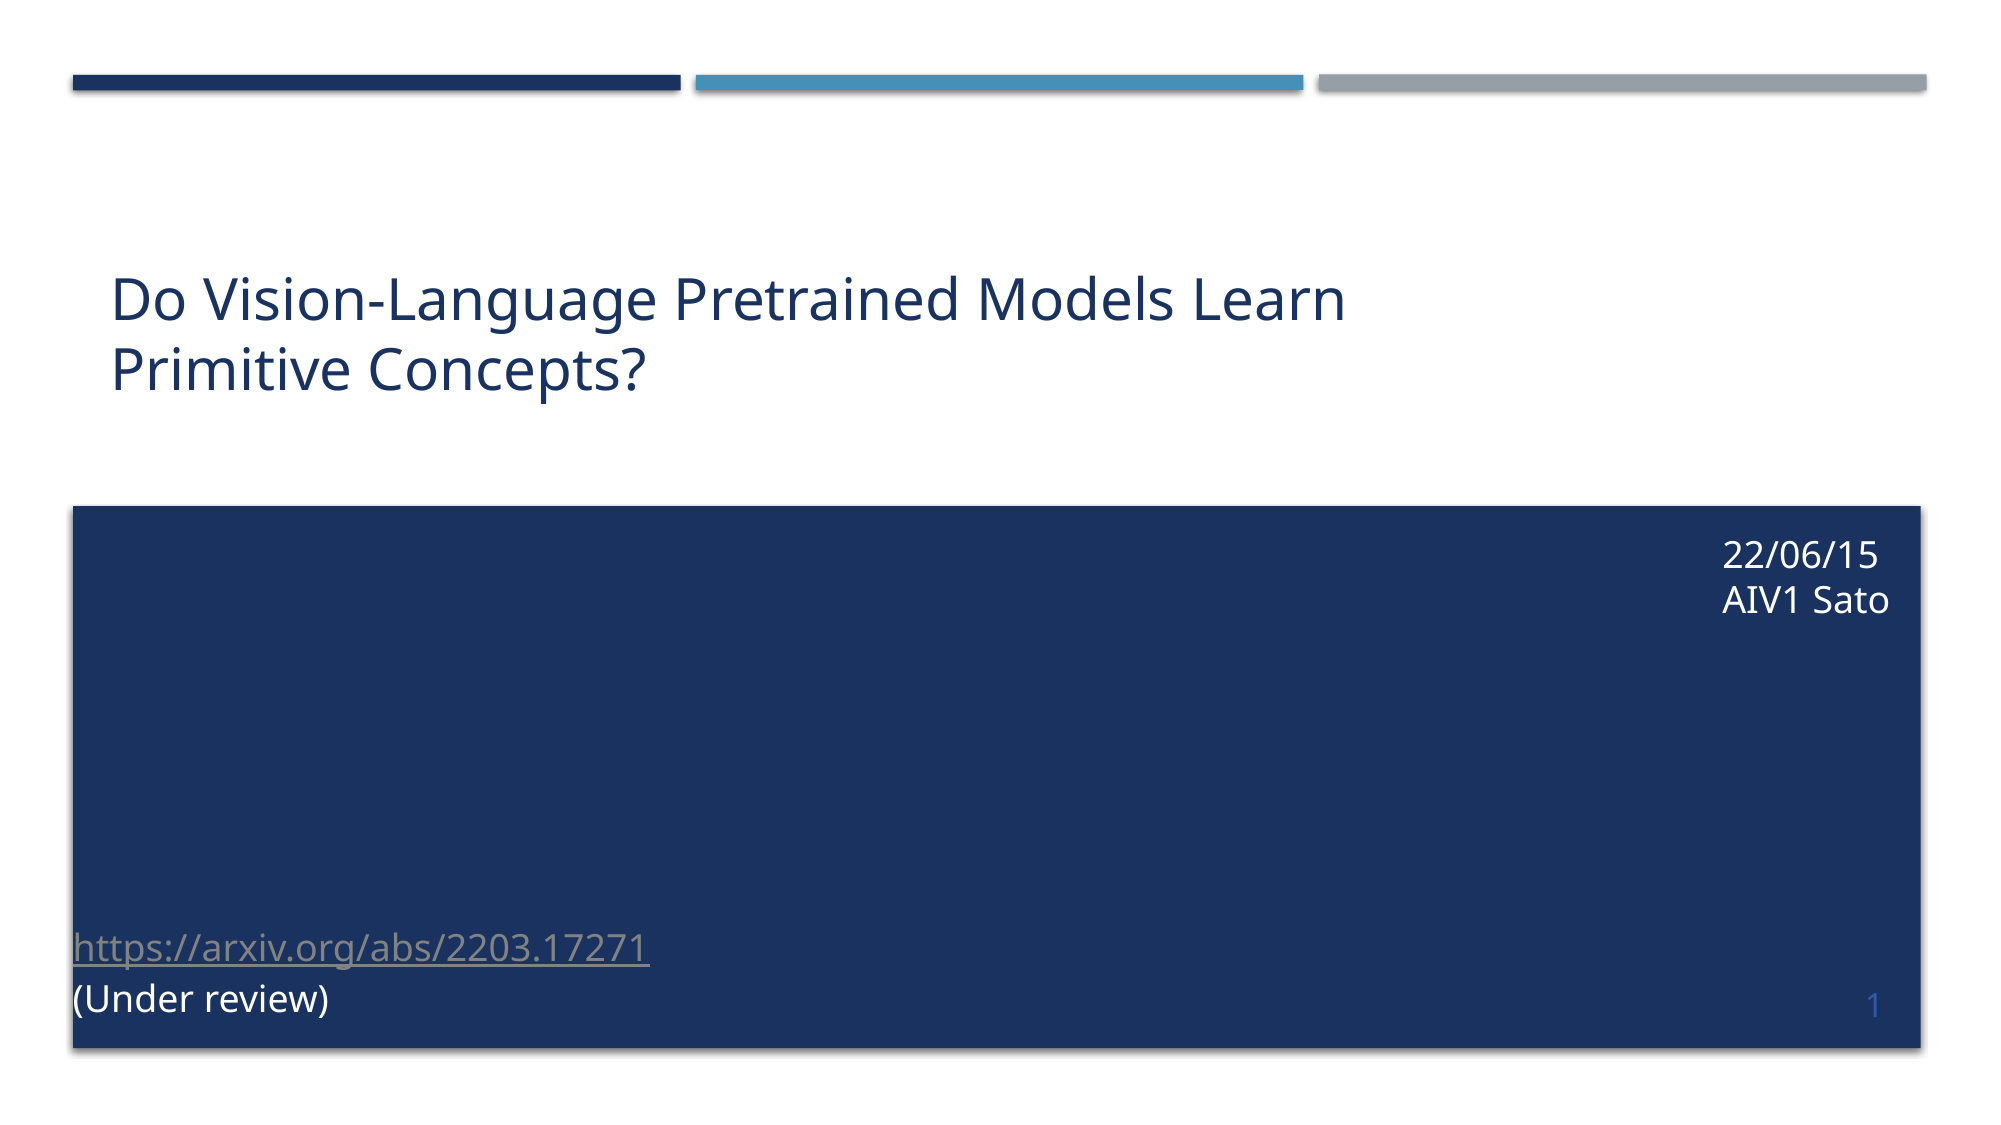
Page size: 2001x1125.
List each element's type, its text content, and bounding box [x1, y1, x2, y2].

slide_number 1 [1732, 977, 1899, 1037]
text_box 22/06/15 AIV1 Sato [1707, 523, 1906, 629]
title Do Vision-Language Pretrained Models Learn Primitive Concepts? [95, 167, 1899, 410]
text_box https://arxiv.org/abs/2203.17271 (Under review) [57, 916, 665, 1028]
